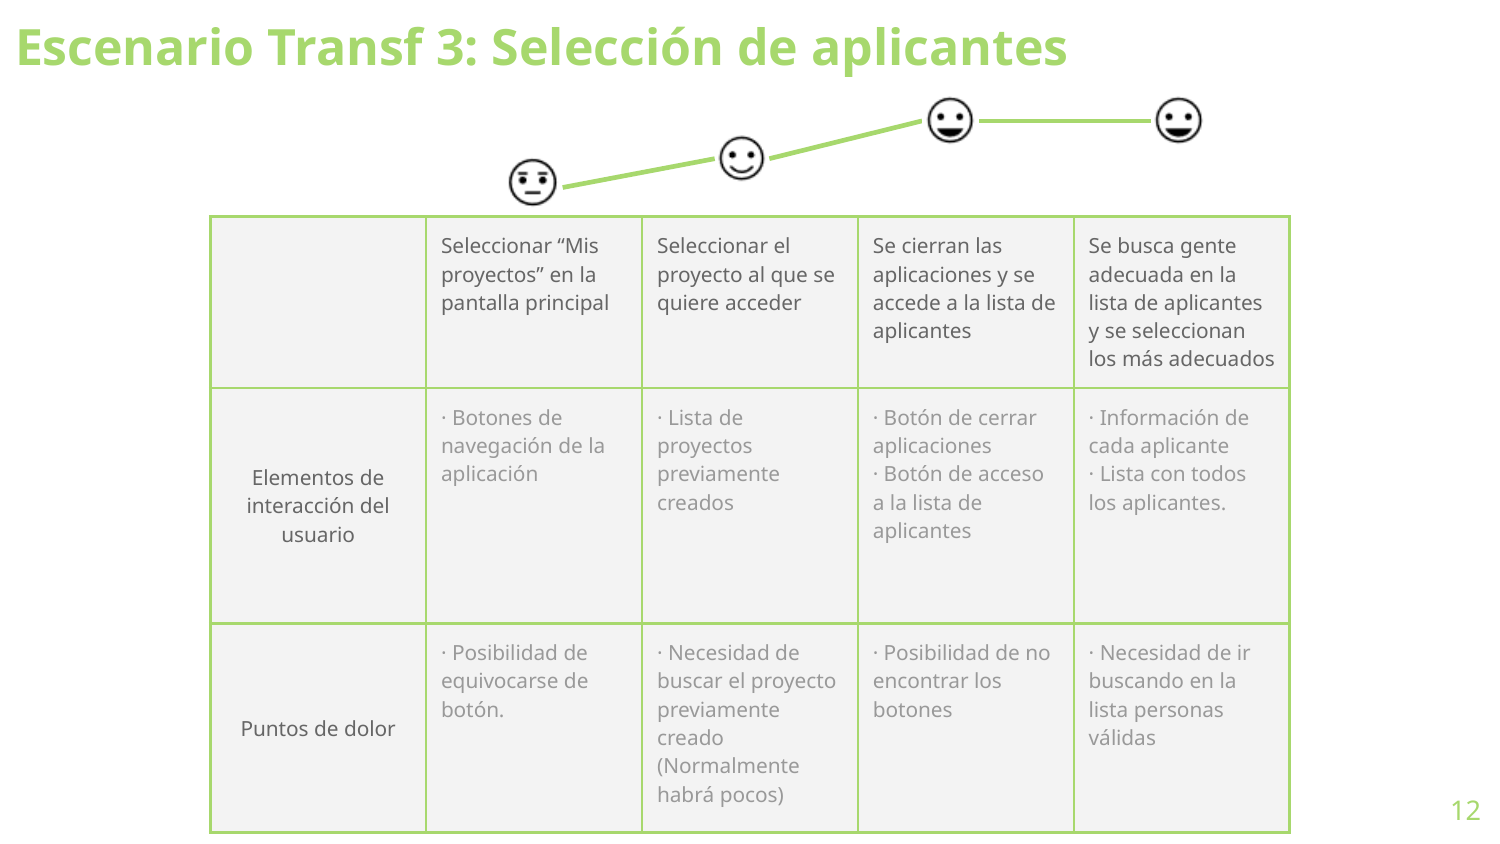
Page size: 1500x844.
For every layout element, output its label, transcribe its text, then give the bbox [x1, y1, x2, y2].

table_cell · Botón de cerrar aplicaciones · Botón de acceso a la lista de aplicantes [859, 389, 1073, 622]
table_cell · Necesidad de buscar el proyecto previamente creado (Normalmente habrá pocos) [643, 625, 857, 831]
picture [714, 131, 770, 187]
table_header Se busca gente adecuada en la lista de aplicantes y se seleccionan los más adecuados [1075, 218, 1288, 387]
table_cell Puntos de dolor [212, 625, 425, 831]
picture [1150, 92, 1208, 150]
table_header Se cierran las aplicaciones y se accede a la lista de aplicantes [859, 218, 1073, 387]
table_cell · Lista de proyectos previamente creados [643, 389, 857, 622]
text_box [769, 120, 923, 160]
table_cell Elementos de interacción del usuario [212, 389, 425, 622]
table_cell · Botones de navegación de la aplicación [427, 389, 641, 622]
table_cell · Posibilidad de equivocarse de botón. [427, 625, 641, 831]
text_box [562, 158, 715, 188]
picture [921, 92, 979, 150]
table_header Seleccionar el proyecto al que se quiere acceder [643, 218, 857, 387]
table_header Seleccionar “Mis proyectos” en la pantalla principal [427, 218, 641, 387]
table_cell · Posibilidad de no encontrar los botones [859, 625, 1073, 831]
picture [503, 153, 563, 213]
text_box Escenario Transf 3: Selección de aplicantes [0, 0, 1173, 84]
slide_number 12 [1391, 779, 1482, 844]
table_cell · Necesidad de ir buscando en la lista personas válidas [1075, 625, 1288, 831]
table_cell · Información de cada aplicante · Lista con todos los aplicantes. [1075, 389, 1288, 622]
table_header [212, 218, 425, 387]
